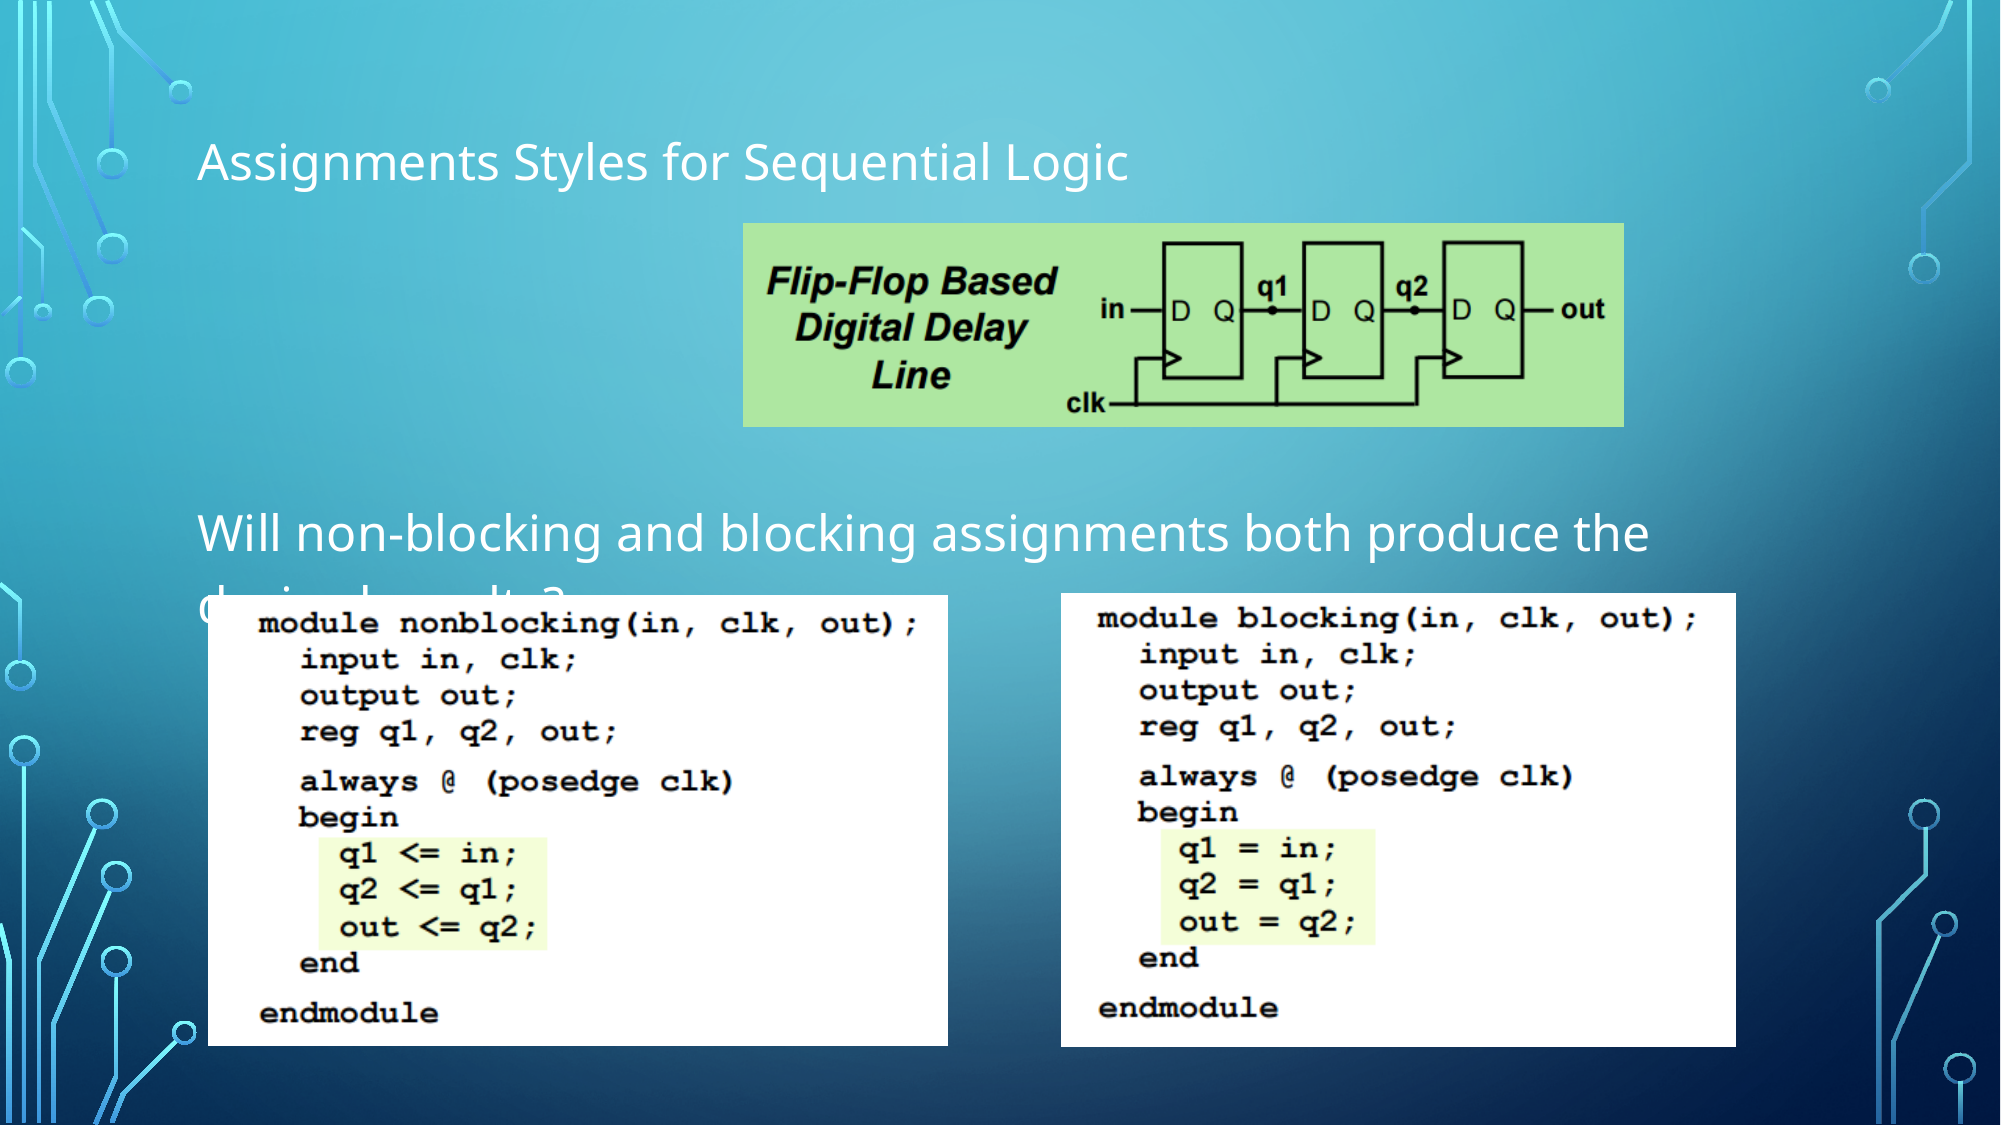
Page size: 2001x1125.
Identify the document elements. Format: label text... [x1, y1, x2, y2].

picture [208, 595, 948, 1046]
list Assignments Styles for Sequential Logic Will non-blocking and blocking assignments both produce the desired results? [182, 110, 1808, 952]
picture [743, 223, 1624, 427]
picture [1061, 593, 1736, 1048]
